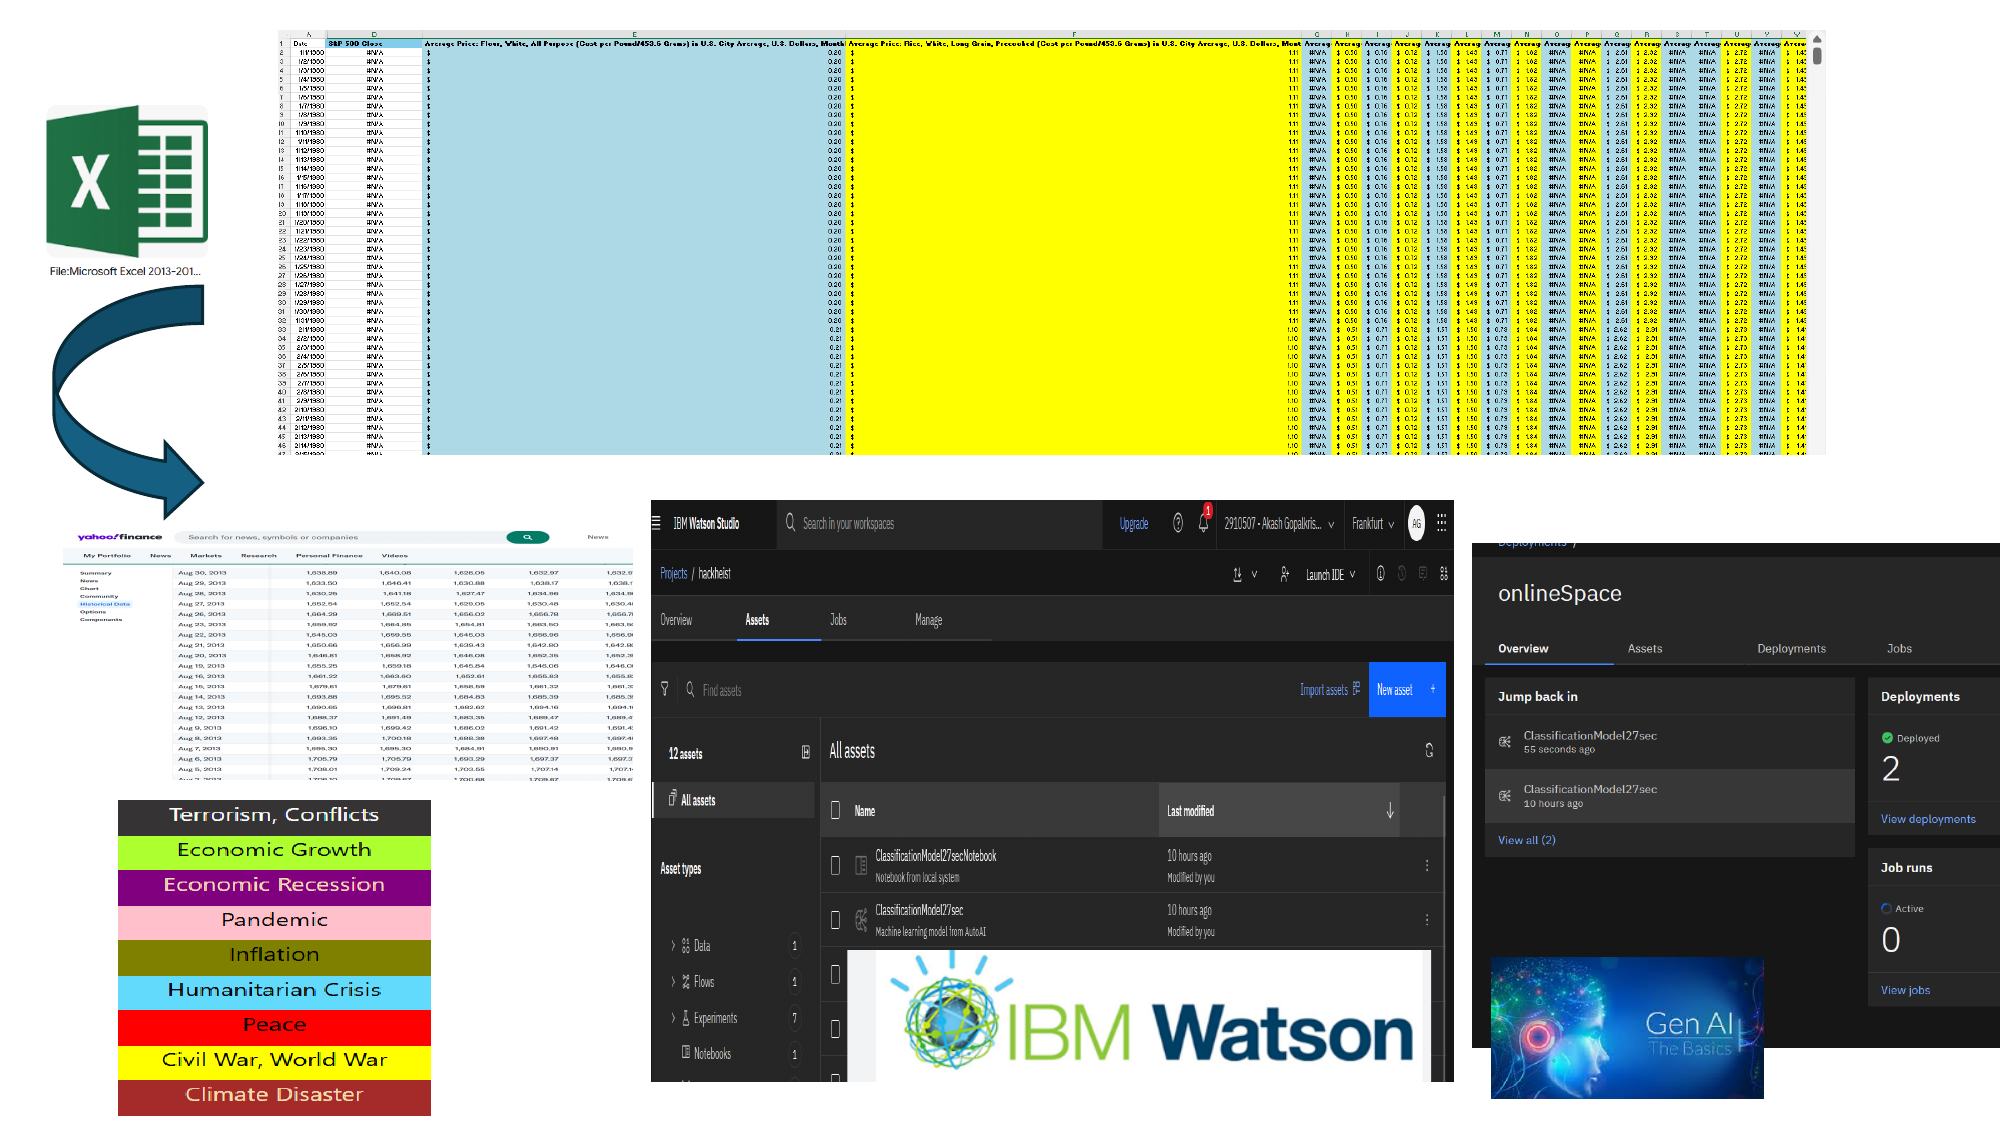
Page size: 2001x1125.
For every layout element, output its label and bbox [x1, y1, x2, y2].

picture [1471, 543, 2000, 1100]
text_box [52, 284, 205, 521]
picture [62, 529, 634, 1125]
list [650, 499, 1455, 1083]
picture [846, 950, 1432, 1083]
picture [33, 30, 1827, 455]
